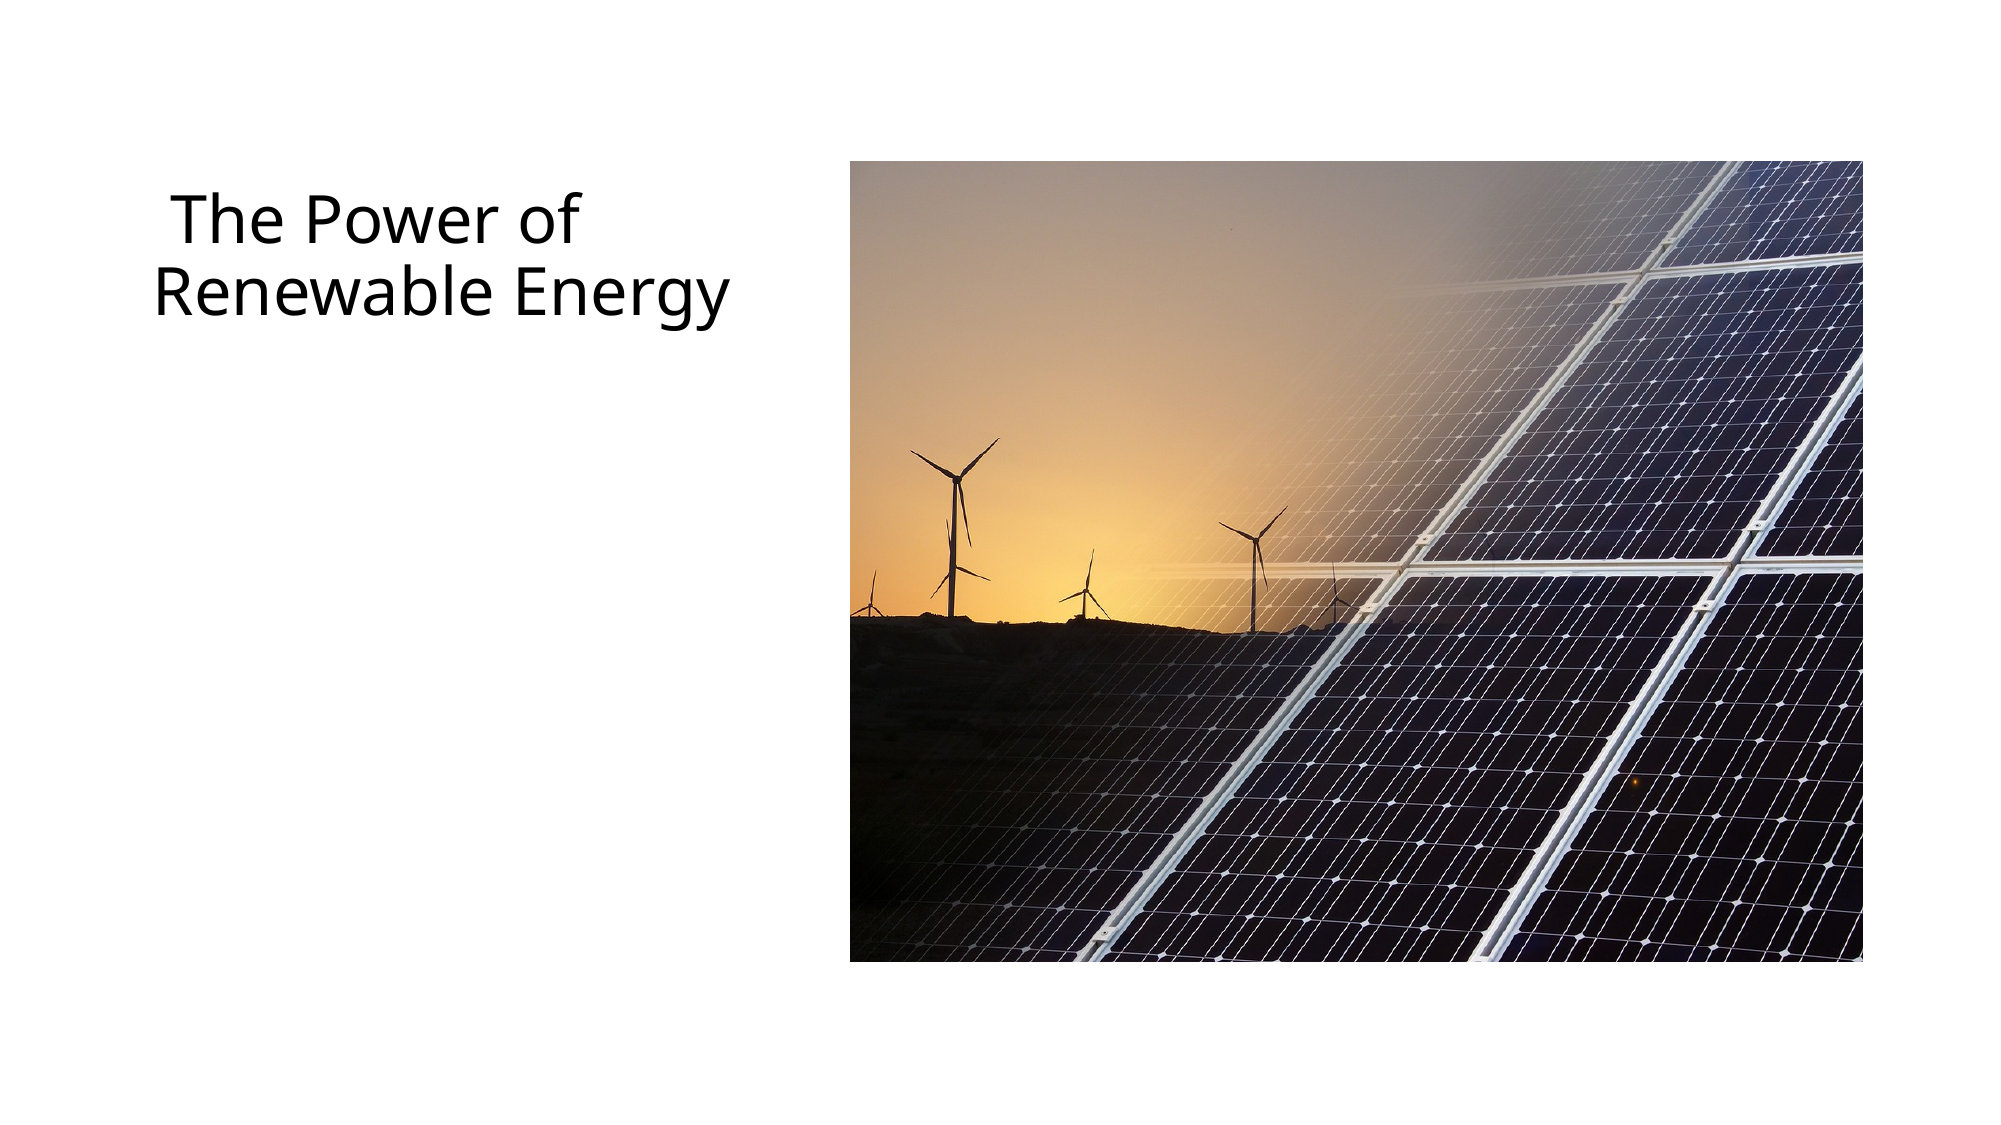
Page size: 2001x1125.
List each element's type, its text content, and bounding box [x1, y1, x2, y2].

title The Power of Renewable Energy [137, 75, 783, 338]
picture [850, 161, 1863, 962]
